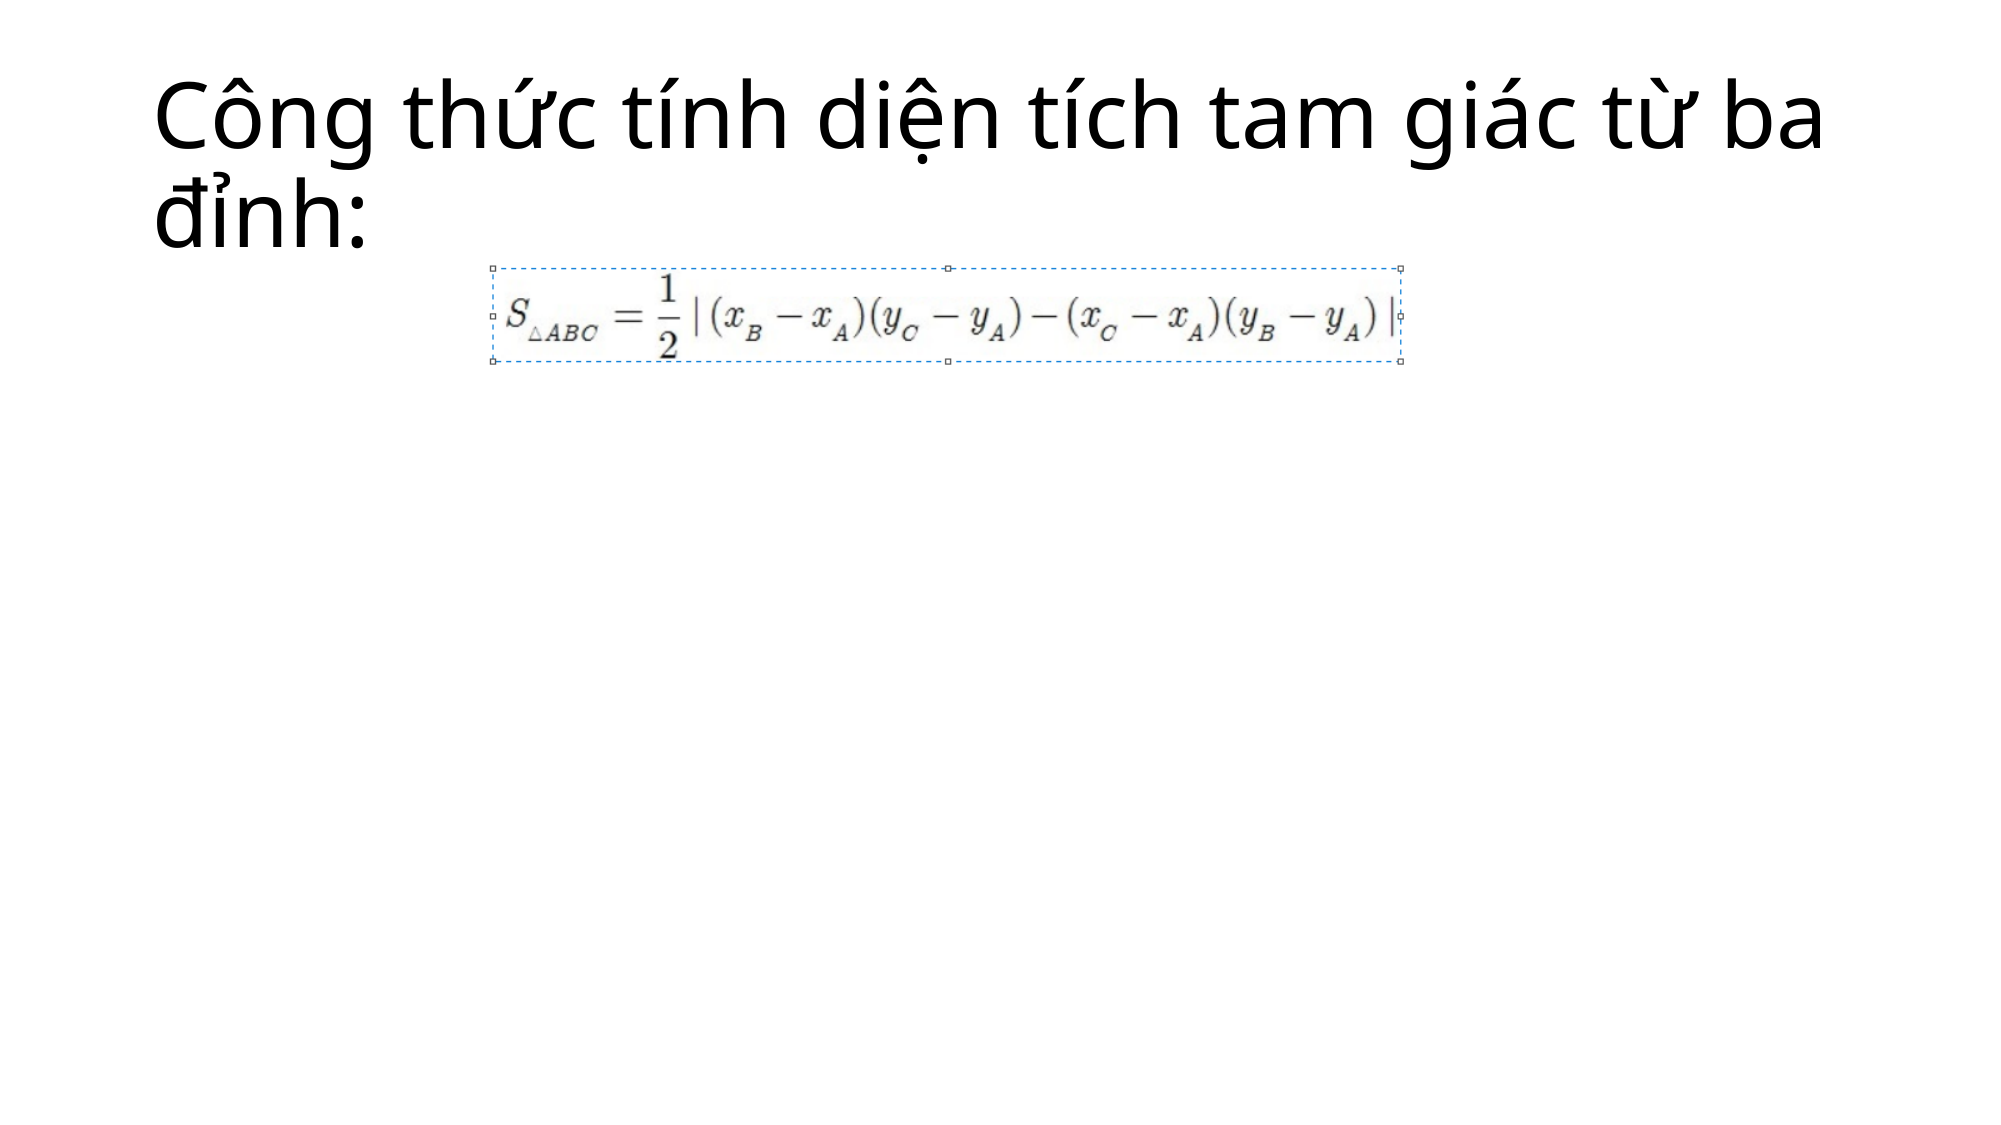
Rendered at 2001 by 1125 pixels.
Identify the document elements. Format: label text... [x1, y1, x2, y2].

title Công thức tính diện tích tam giác từ ba đỉnh: [137, 59, 1863, 278]
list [470, 243, 1439, 390]
